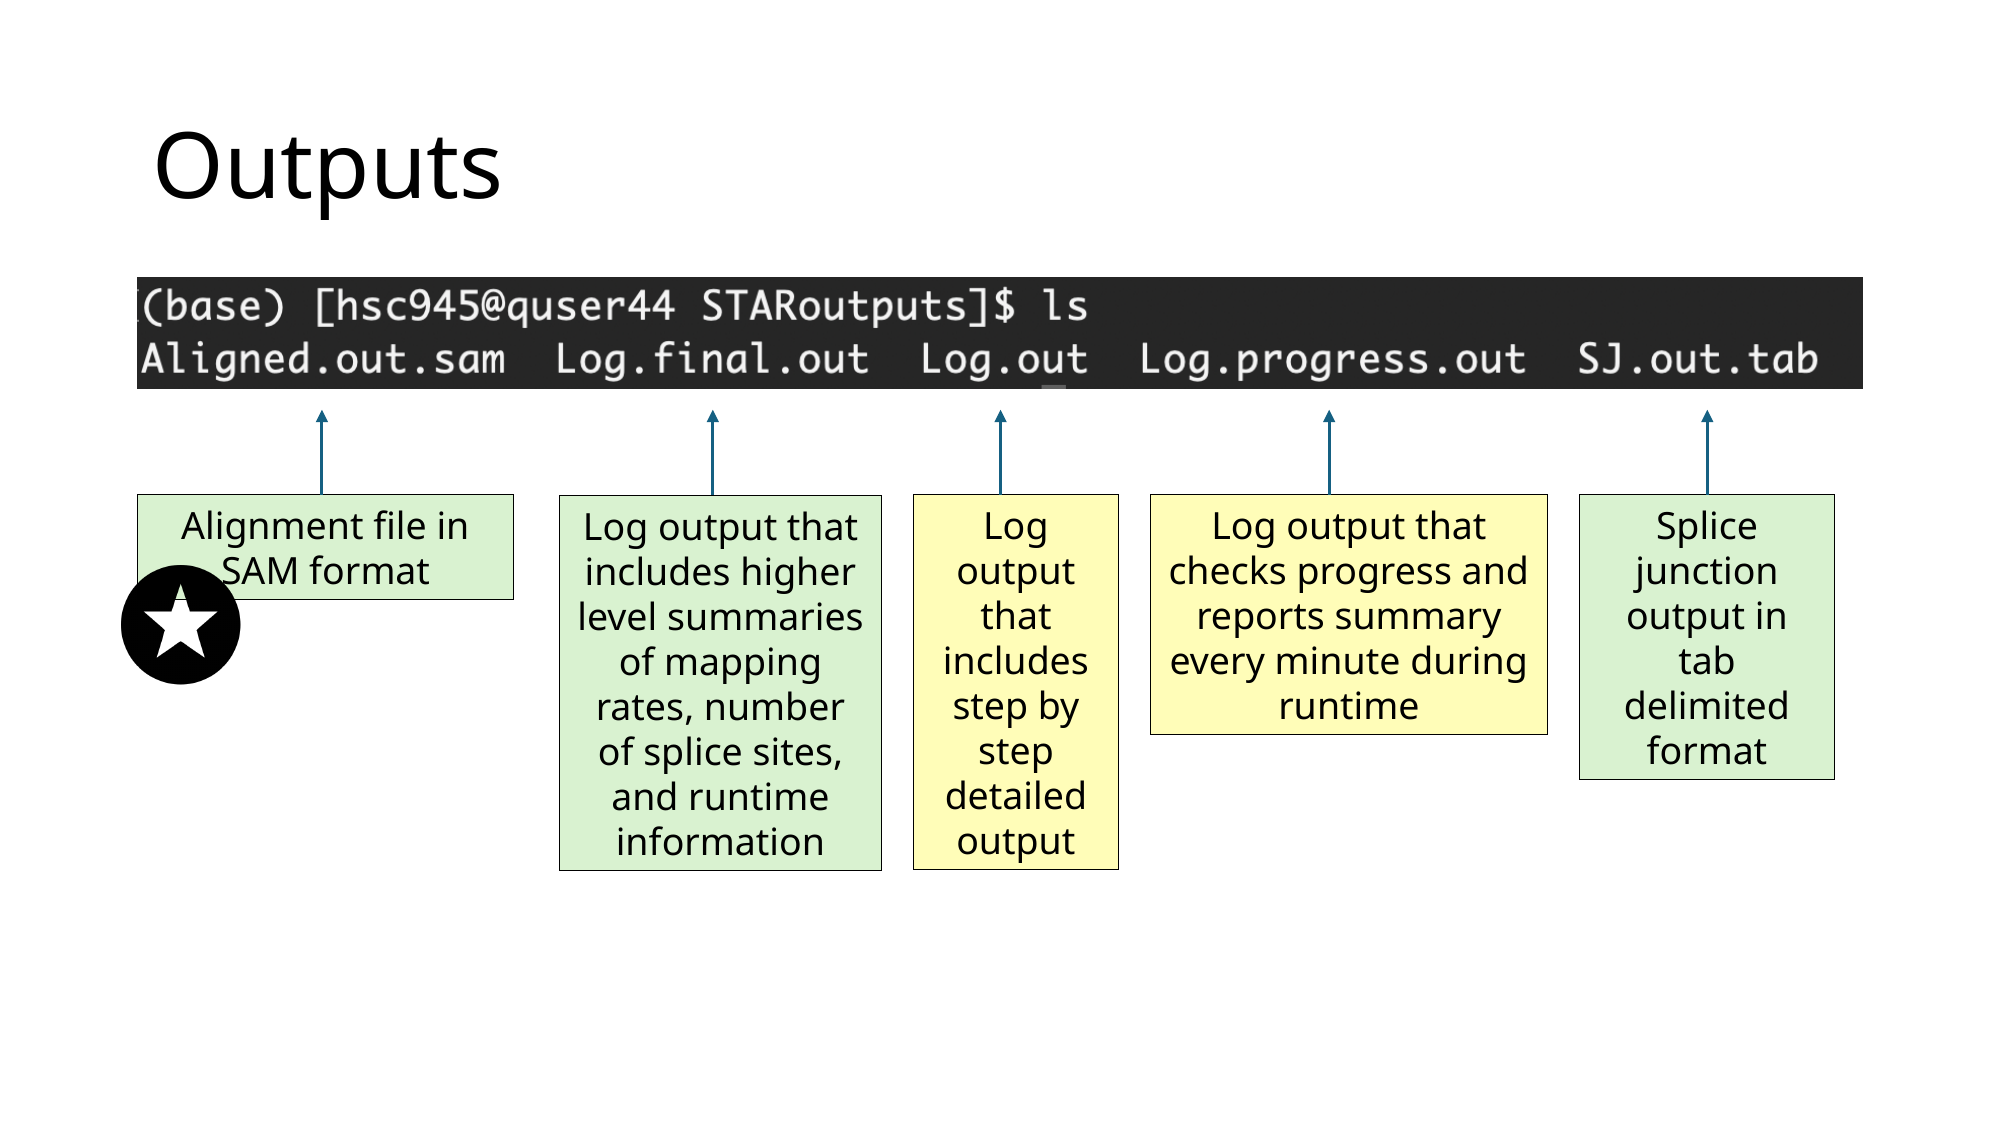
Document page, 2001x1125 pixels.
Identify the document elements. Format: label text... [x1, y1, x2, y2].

text_box Log output that includes higher level summaries of mapping rates, number of splice sites, and runtime information [559, 495, 882, 871]
text_box Log output that checks progress and reports summary every minute during runtime [1150, 494, 1548, 735]
text_box Splice junction output in tab delimited format [1579, 494, 1835, 780]
text_box Alignment file in SAM format [137, 494, 514, 600]
picture [104, 548, 256, 700]
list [136, 276, 1863, 390]
title Outputs [137, 59, 1863, 276]
text_box Log output that includes step by step detailed output [913, 494, 1119, 870]
